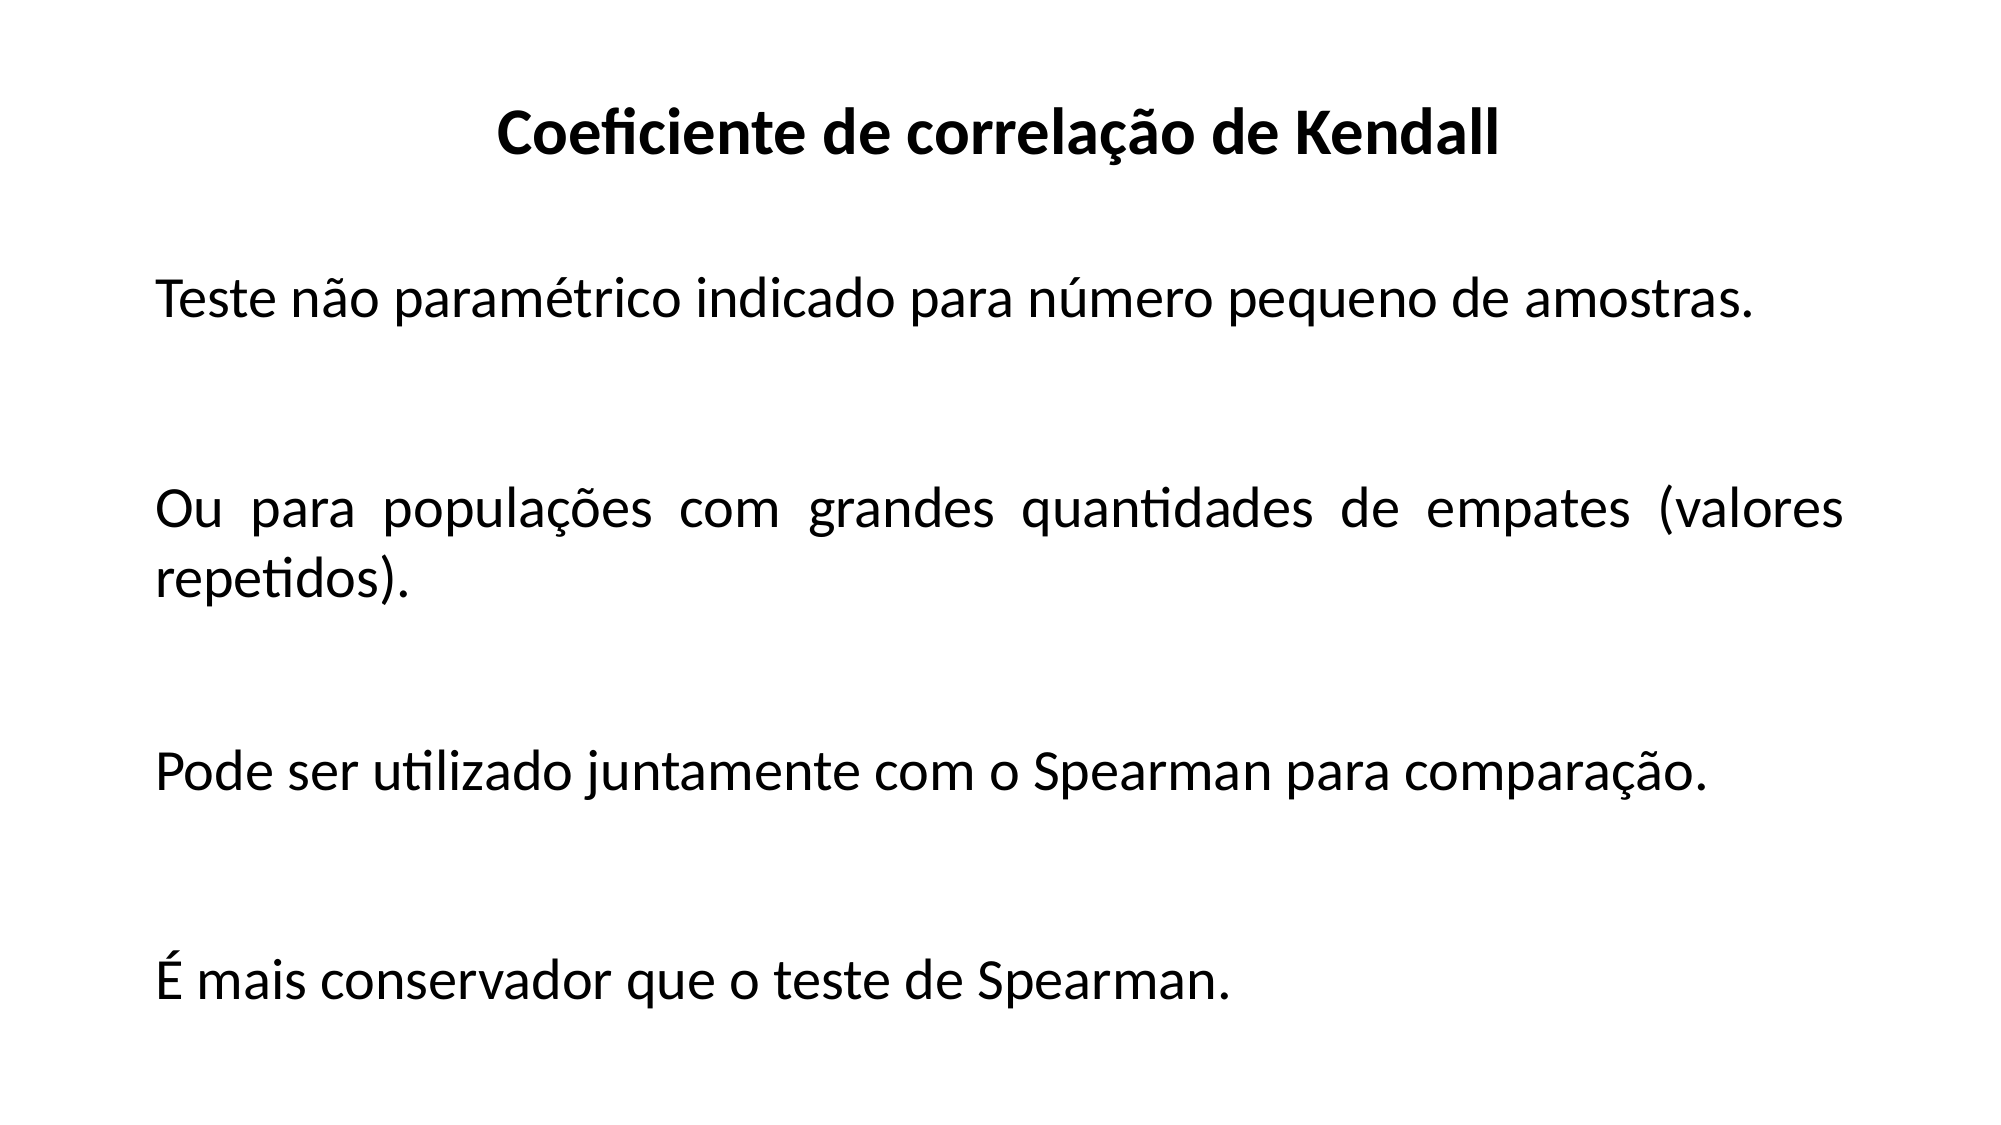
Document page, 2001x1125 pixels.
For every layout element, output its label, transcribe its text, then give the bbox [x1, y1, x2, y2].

text_box Coeficiente de correlação de Kendall [177, 80, 1823, 175]
text_box Pode ser utilizado juntamente com o Spearman para comparação. É mais conservador que o teste de Spearman. [140, 724, 1860, 1020]
text_box Teste não paramétrico indicado para número pequeno de amostras. Ou para populações com grandes quantidades de empates (valores repetidos). [140, 251, 1860, 617]
